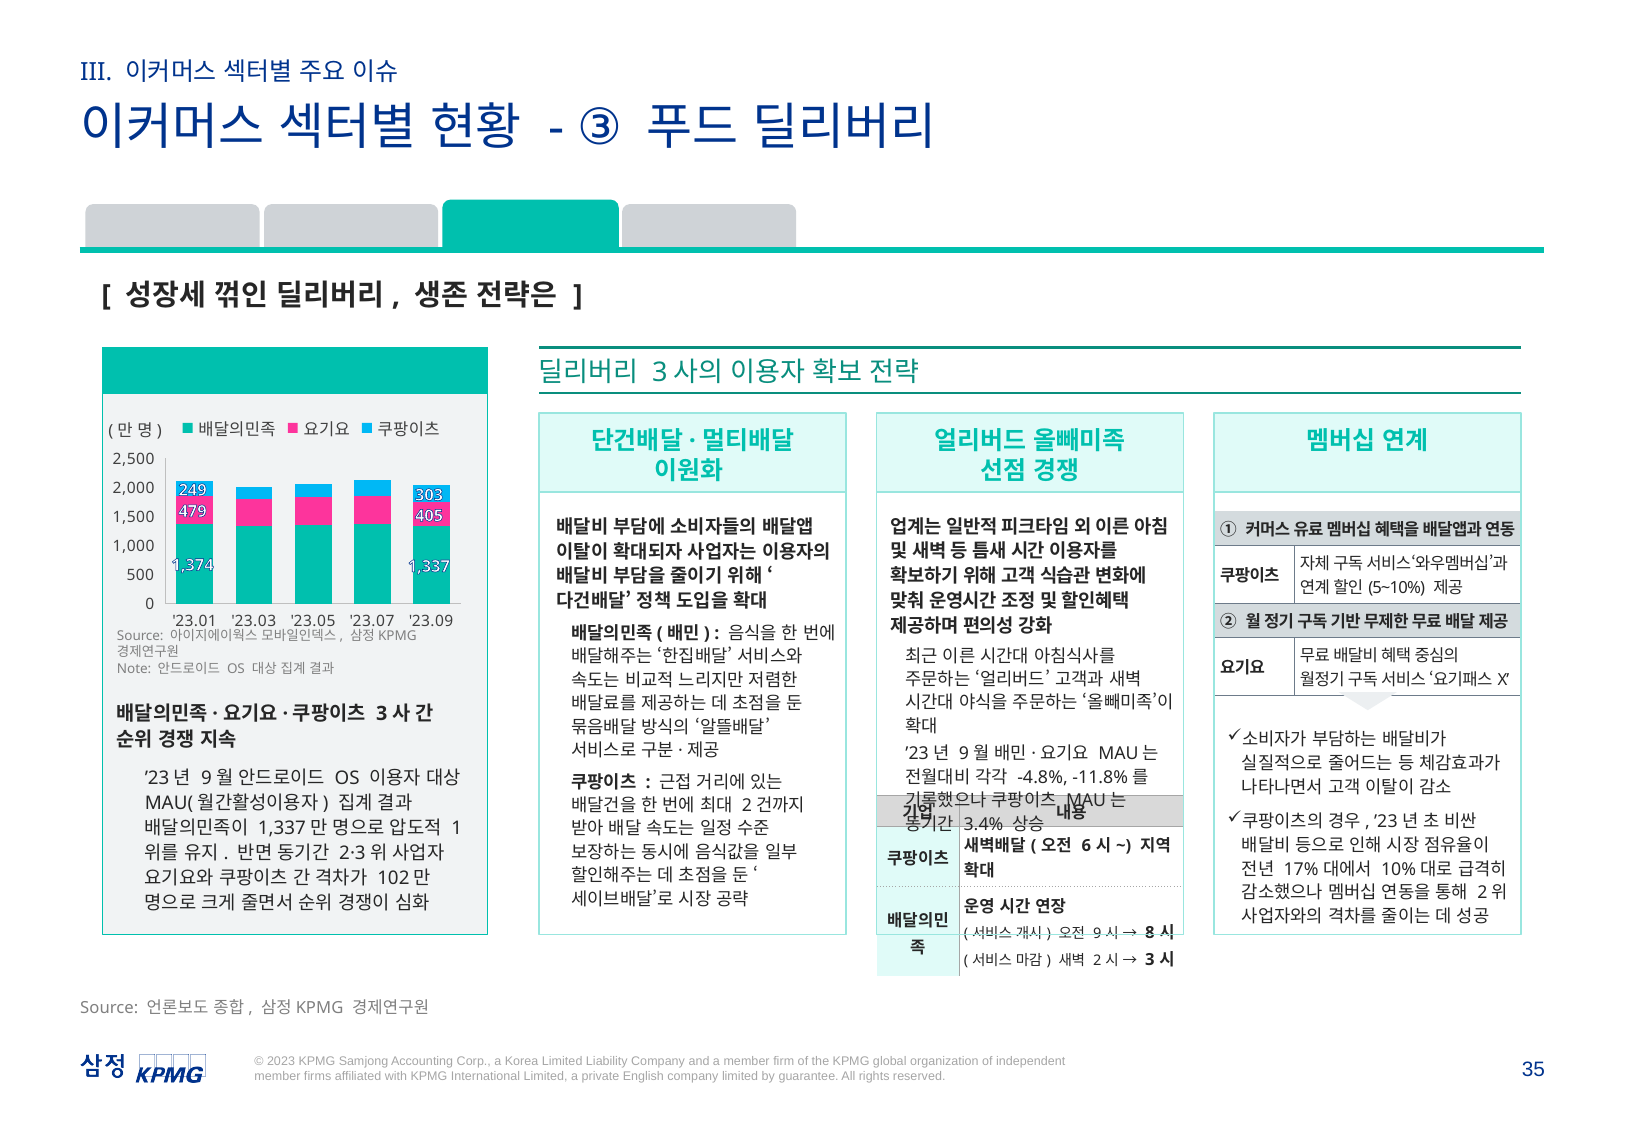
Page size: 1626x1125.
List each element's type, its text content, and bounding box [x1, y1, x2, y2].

text_box [ 성장세 꺾인 딜리버리, 생존 전략은 ] [86, 264, 1512, 319]
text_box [538, 412, 847, 935]
text_box 이커머스 섹터별 현황 - ③ 푸드 딜리버리 [80, 101, 1545, 155]
text_box Source: 언론보도 종합, 삼정KPMG 경제연구원 [80, 979, 1112, 1018]
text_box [538, 347, 1522, 394]
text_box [102, 347, 488, 935]
table_cell 배달의민족 [877, 943, 959, 976]
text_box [876, 412, 1184, 935]
list III. 이커머스 섹터별 주요 이슈 [80, 54, 1545, 85]
table_cell 운영 시간 연장 (서비스 개시) 오전 9시 → 8시 (서비스 마감) 새벽 2시 → 3시 [960, 943, 1184, 976]
picture [80, 1054, 206, 1083]
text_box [1213, 412, 1522, 935]
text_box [79, 199, 1545, 251]
